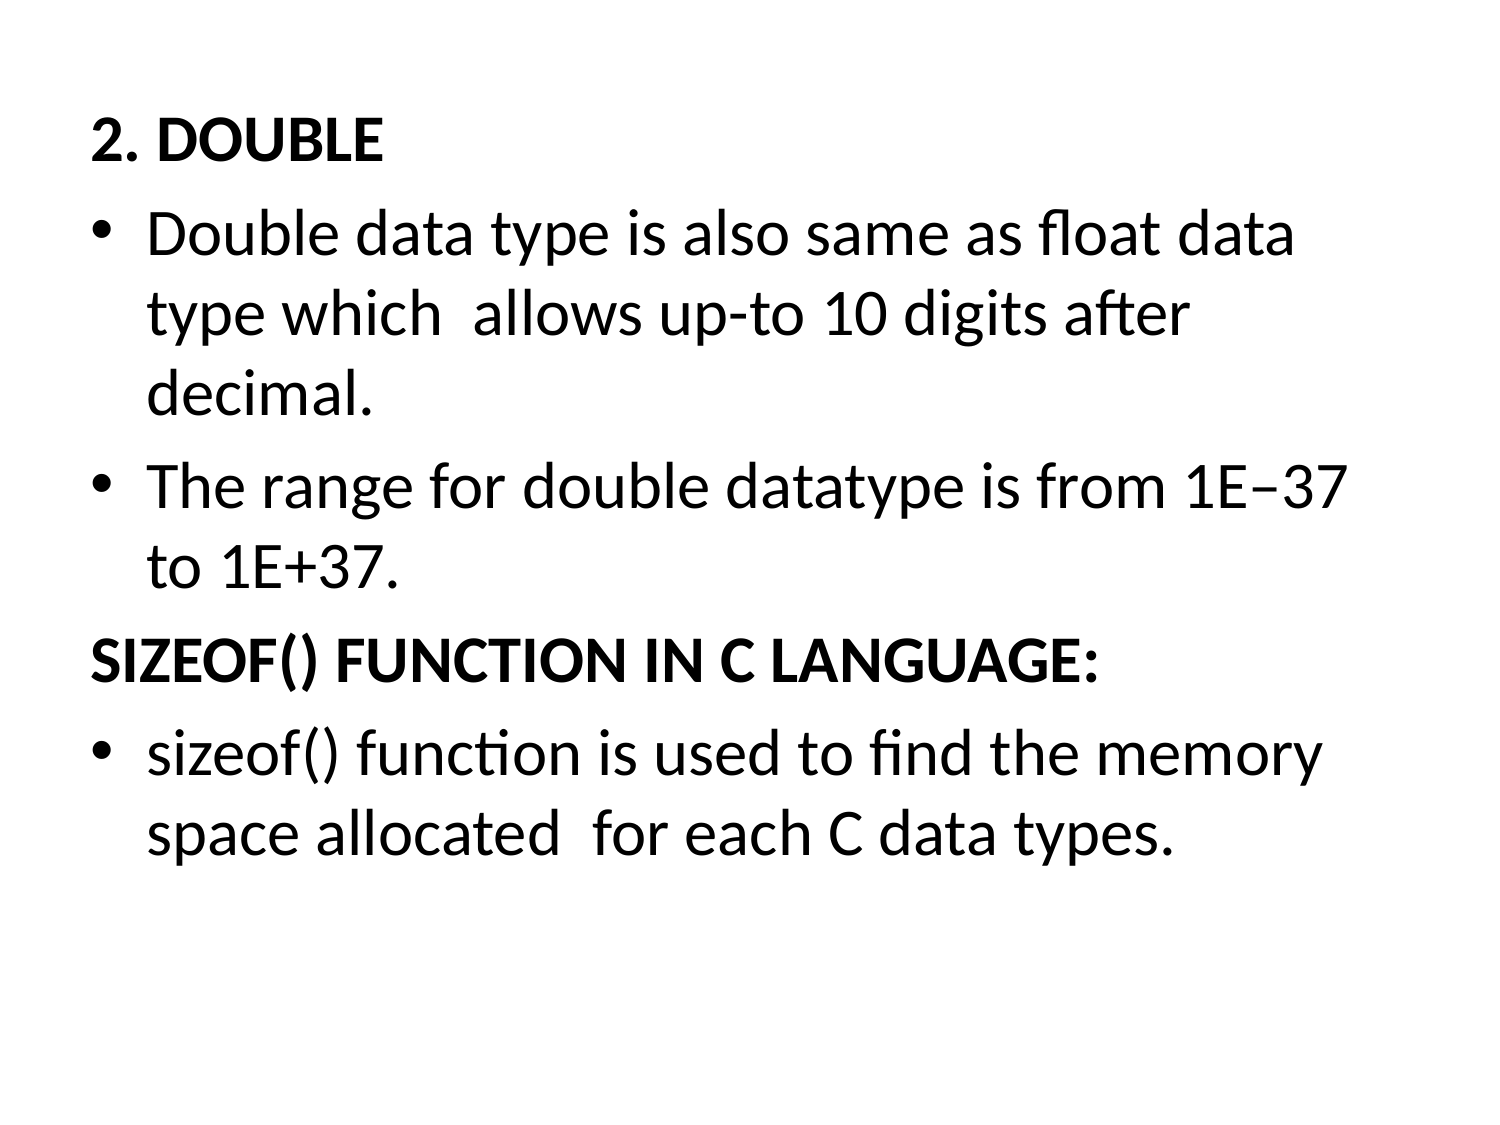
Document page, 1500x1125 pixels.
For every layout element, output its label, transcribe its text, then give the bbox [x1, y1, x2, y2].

list 2. DOUBLE Double data type is also same as float data type which allows up-to 10 digits after decimal. The range for double datatype is from 1E–37 to 1E+37. SIZEOF() FUNCTION IN C LANGUAGE: sizeof() function is used to find the memory space allocated for each C data types. [75, 87, 1425, 1005]
